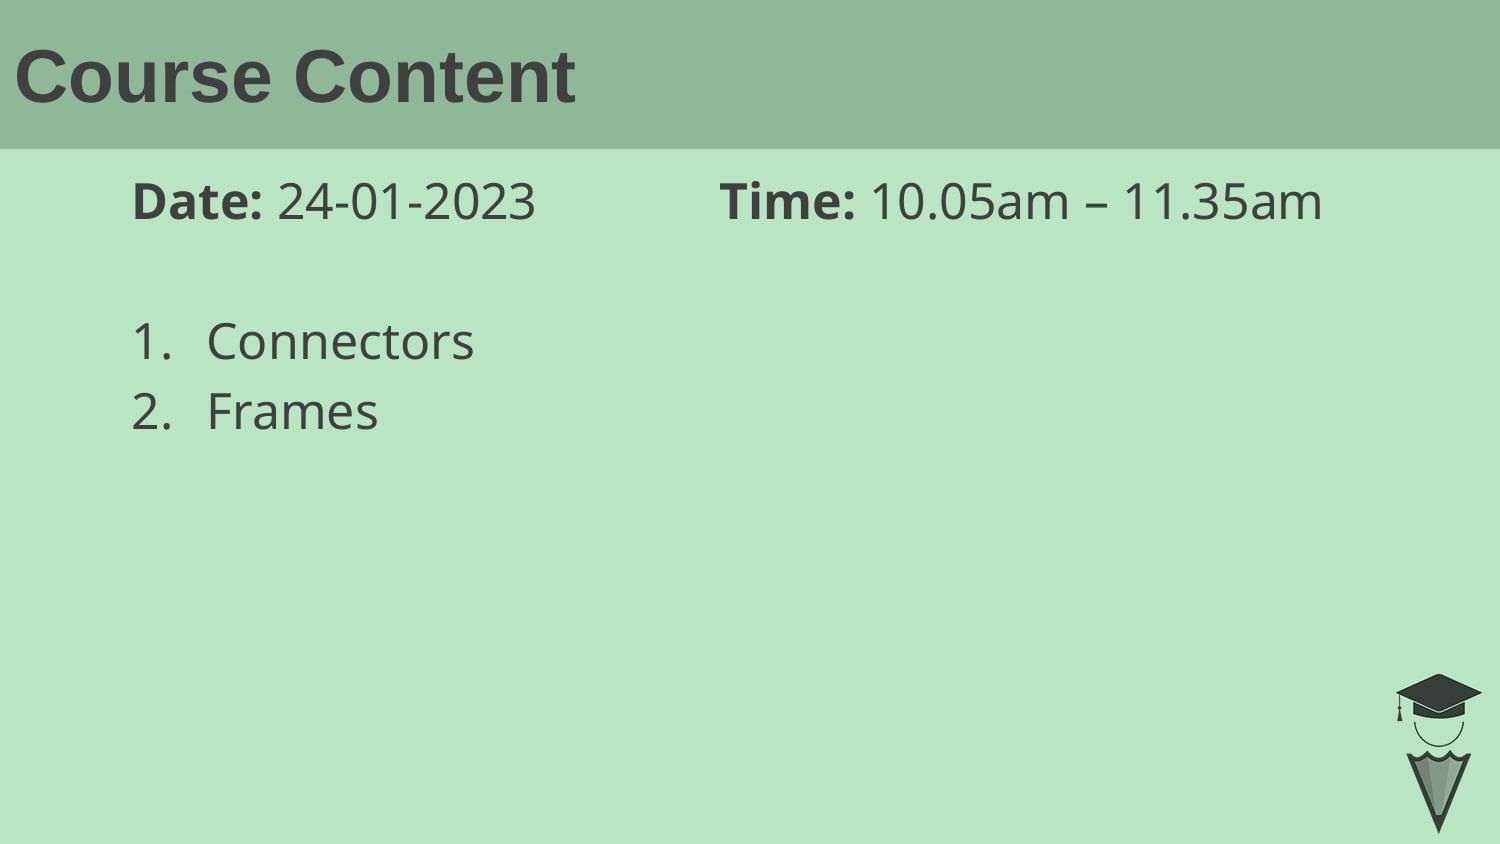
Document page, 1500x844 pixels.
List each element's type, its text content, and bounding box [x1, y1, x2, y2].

picture [0, 146, 1500, 844]
list Date: 24-01-2023 Time: 10.05am – 11.35am Connectors Frames [66, 161, 1461, 800]
title Course Content [0, 0, 1500, 146]
